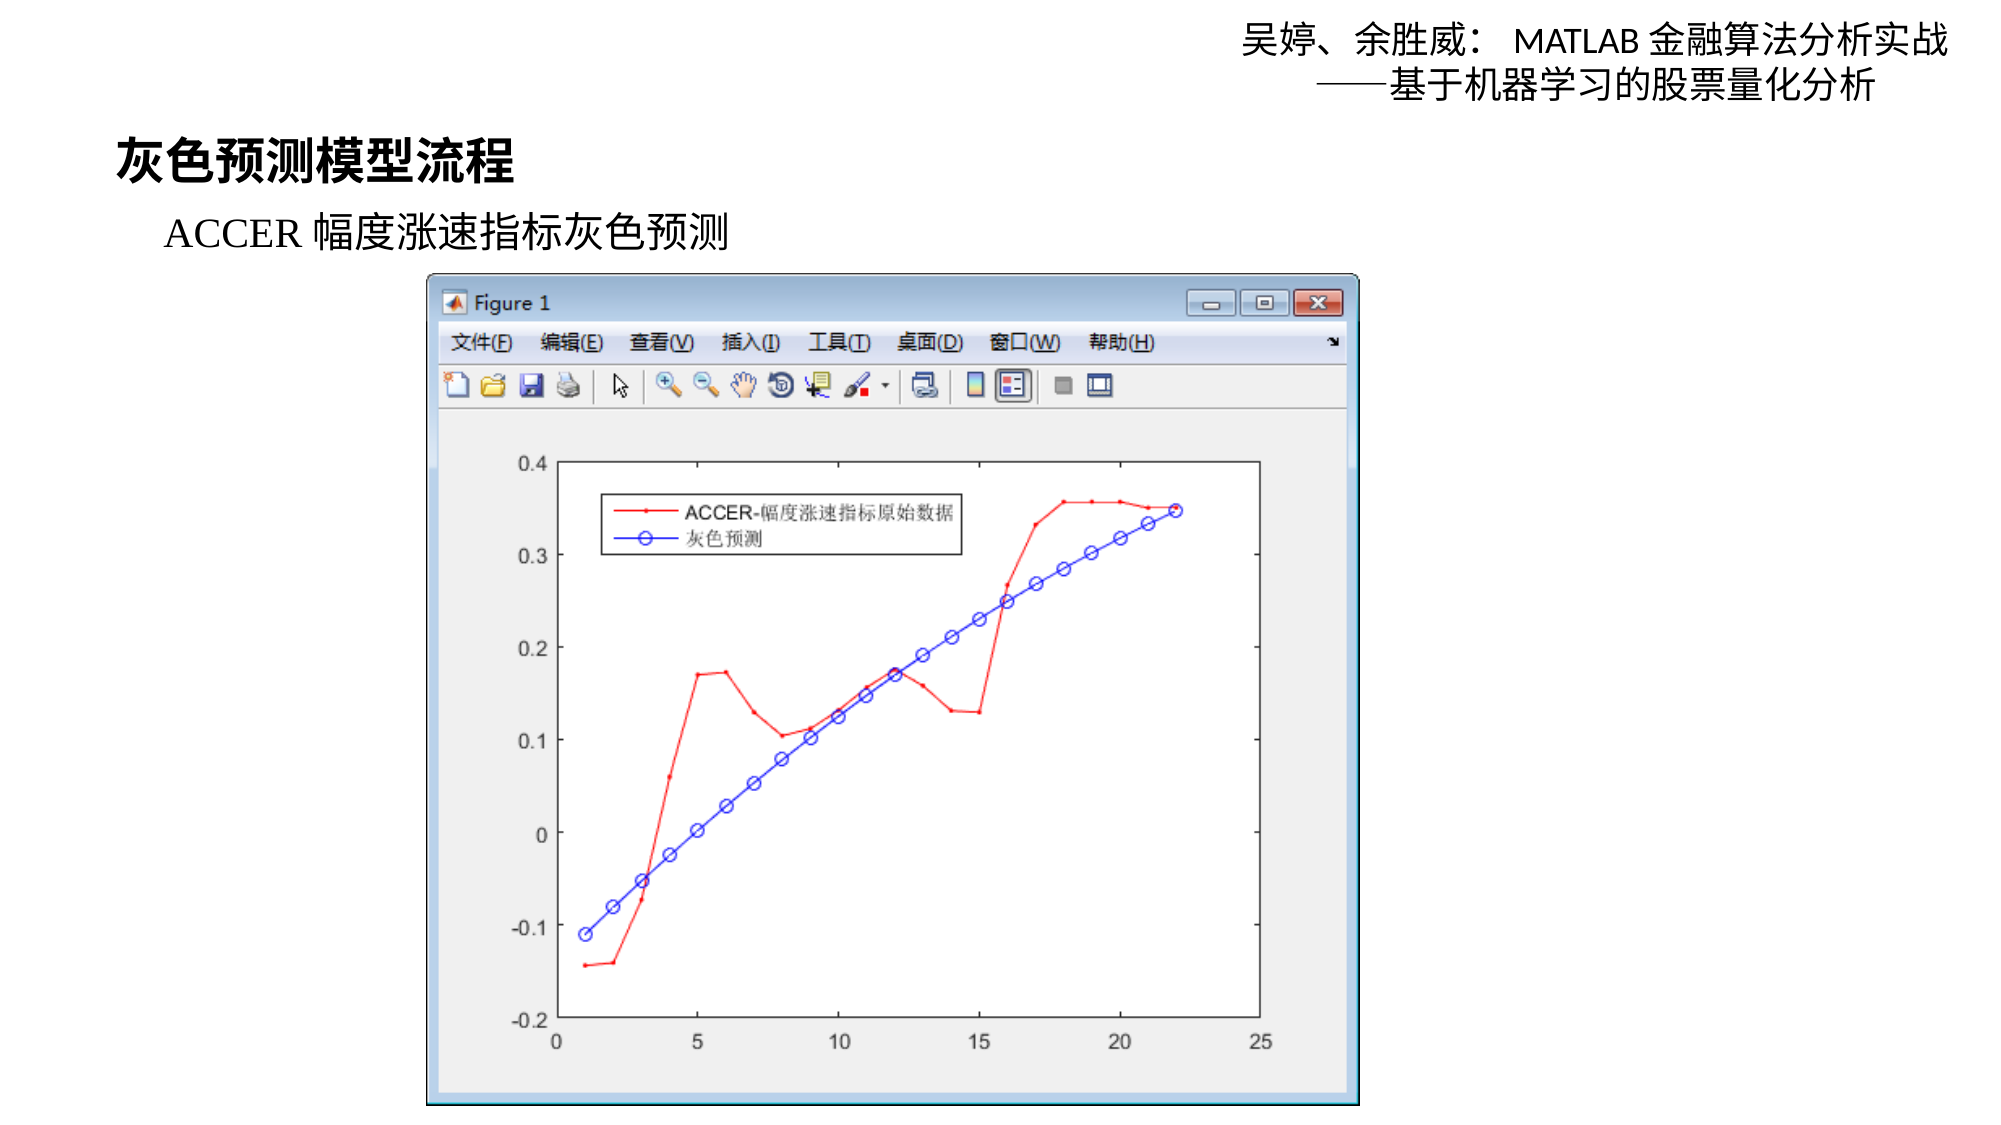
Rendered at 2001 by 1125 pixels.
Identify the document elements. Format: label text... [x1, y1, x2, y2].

text_box 吴婷、余胜威：MATLAB金融算法分析实战——基于机器学习的股票量化分析 [1190, 0, 2000, 123]
text_box 灰色预测模型流程 [100, 122, 531, 198]
picture [426, 273, 1360, 1106]
text_box ACCER幅度涨速指标灰色预测 [148, 198, 745, 263]
